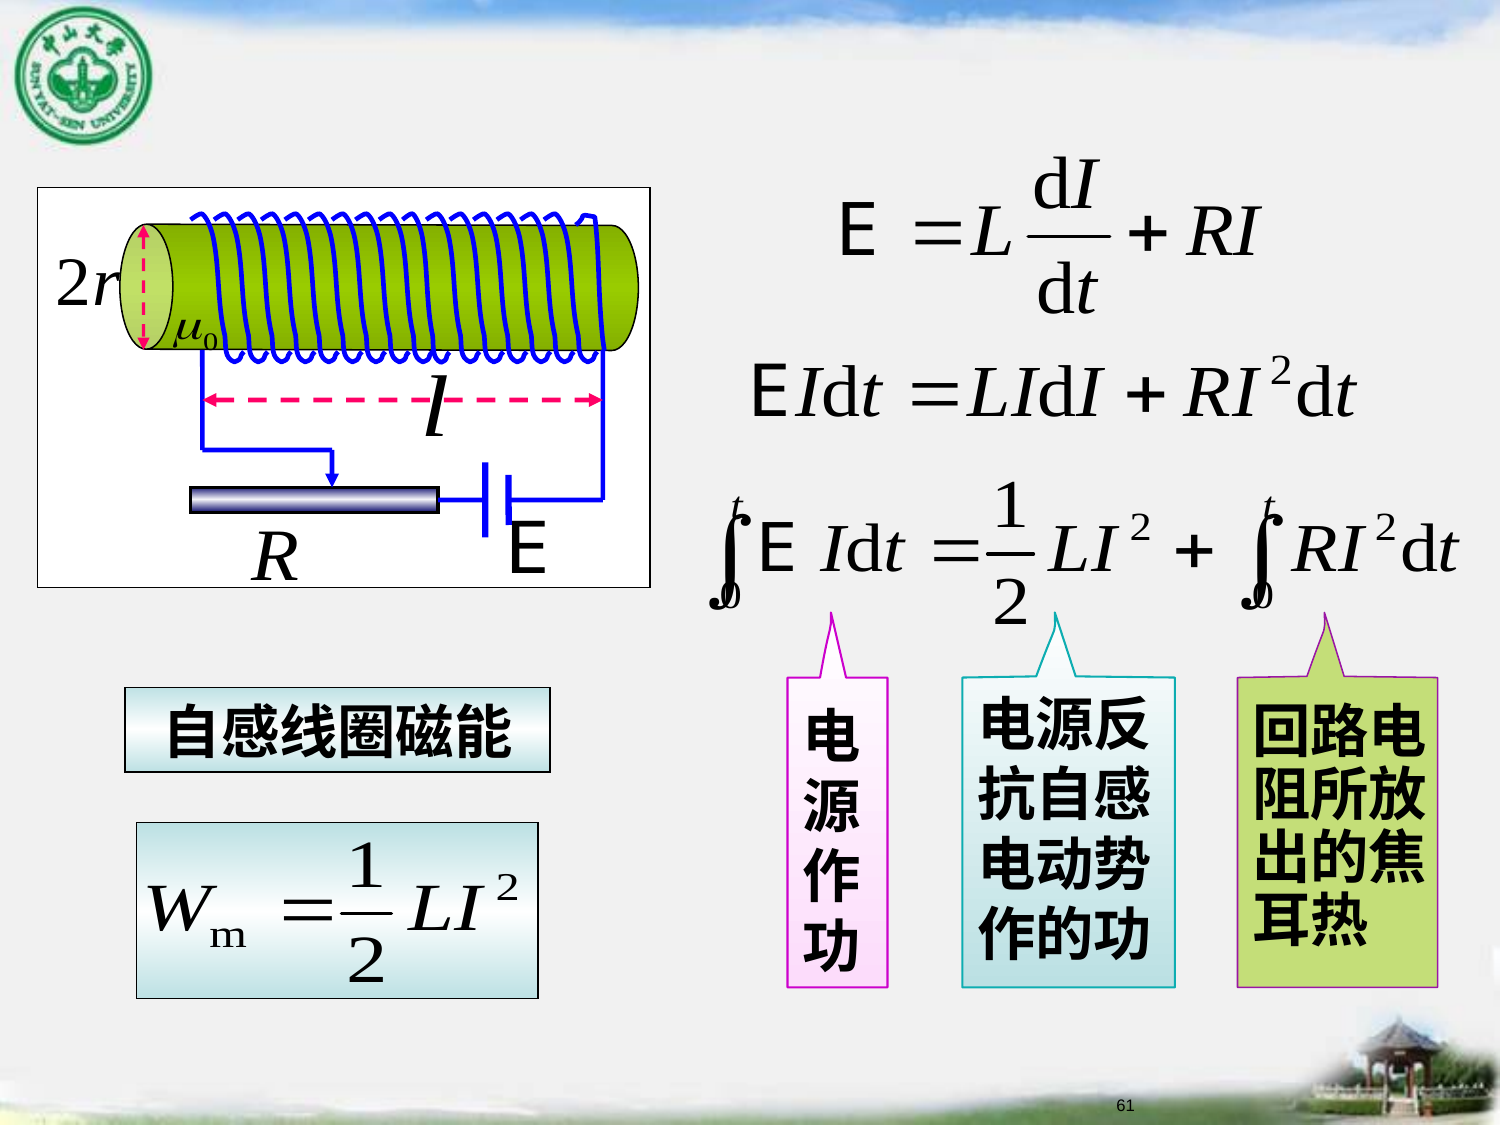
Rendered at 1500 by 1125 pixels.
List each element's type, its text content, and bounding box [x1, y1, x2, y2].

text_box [737, 337, 1376, 436]
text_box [124, 687, 551, 998]
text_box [787, 612, 1476, 988]
picture [0, 0, 1500, 1125]
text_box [37, 187, 651, 593]
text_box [684, 462, 1479, 640]
slide_number 61 [1012, 1087, 1151, 1125]
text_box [824, 137, 1283, 330]
